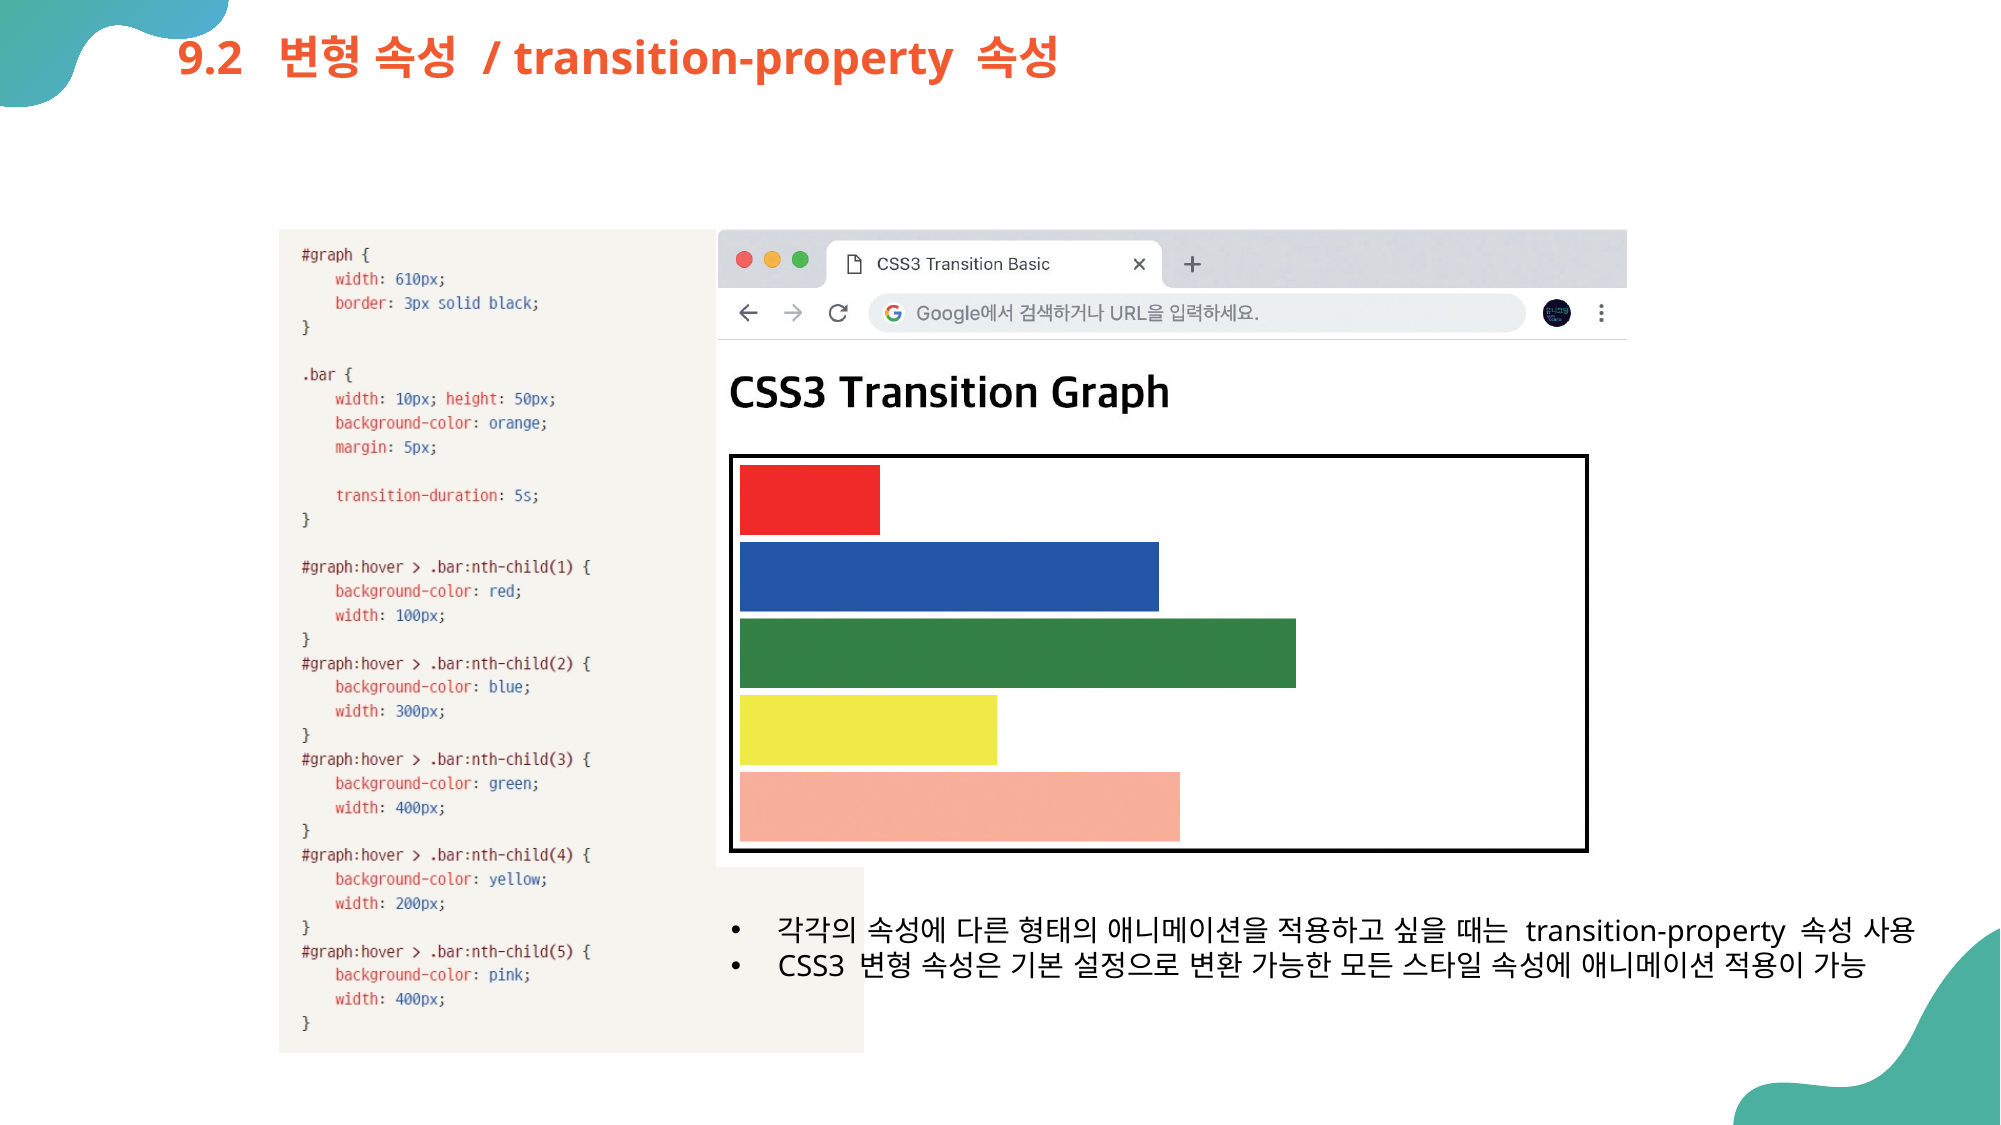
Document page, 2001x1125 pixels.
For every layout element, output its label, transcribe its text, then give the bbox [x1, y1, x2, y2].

picture [279, 229, 1627, 1053]
title 9.2 변형 속성 / transition-property 속성 [162, 27, 2000, 93]
text_box 각각의 속성에 다른 형태의 애니메이션을 적용하고 싶을 때는 transition-property 속성 사용 CSS3 변형 속성은 기본 설정으로 변환 가능한 모든 스타일 속성에 애니메이션 적용이 가능 [864, 905, 1932, 990]
